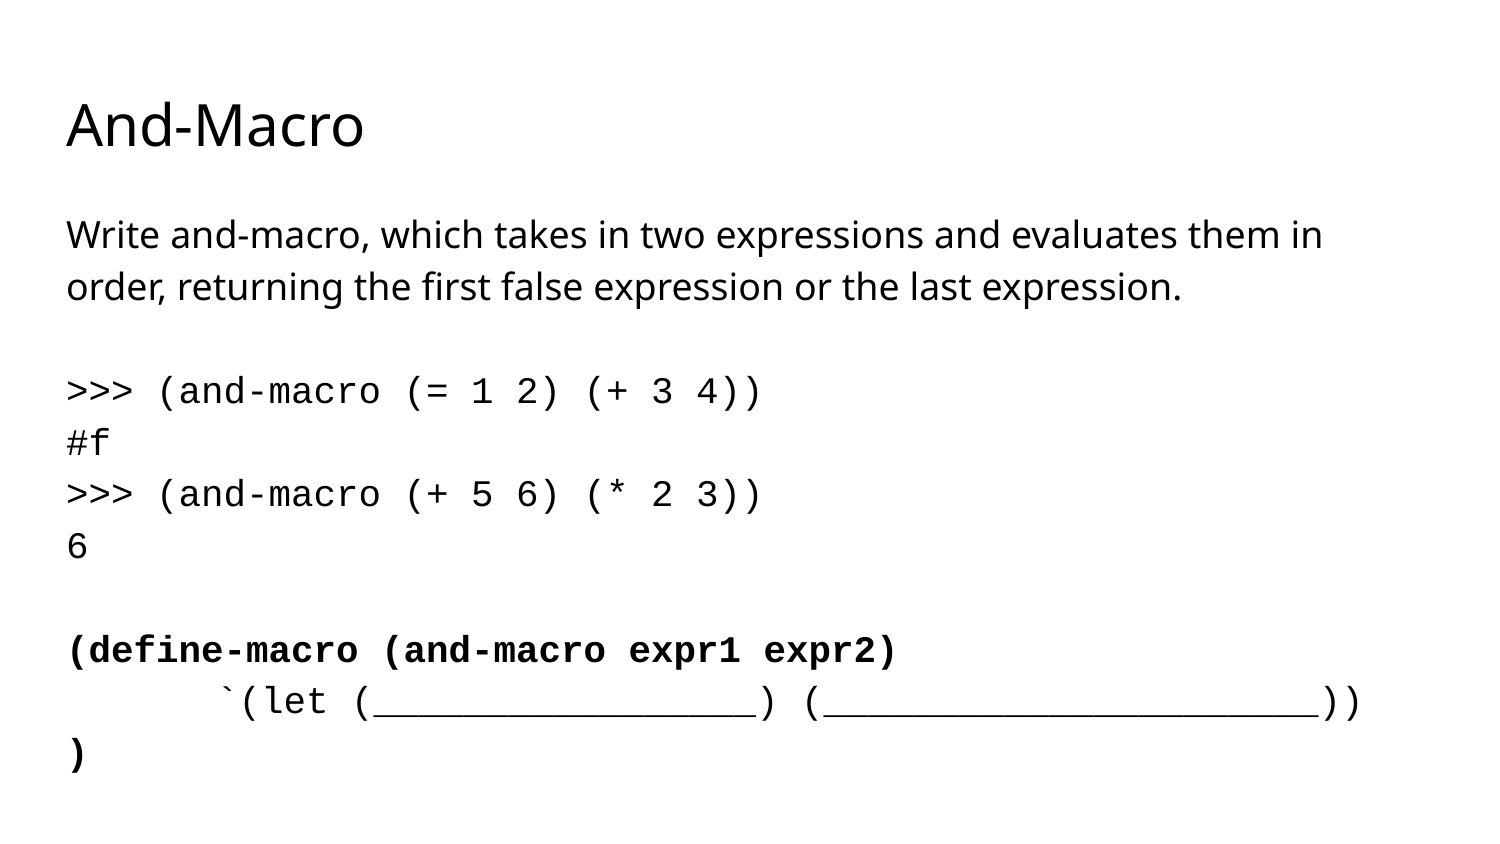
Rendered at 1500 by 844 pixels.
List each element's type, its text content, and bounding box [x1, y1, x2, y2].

title And-Macro [51, 72, 1449, 167]
list Write and-macro, which takes in two expressions and evaluates them in order, returning the first false expression or the last expression. >>> (and-macro (= 1 2) (+ 3 4)) #f >>> (and-macro (+ 5 6) (* 2 3)) 6 (define-macro (and-macro expr1 expr2) `(let (_________________) (______________________)) ) [51, 189, 1449, 750]
